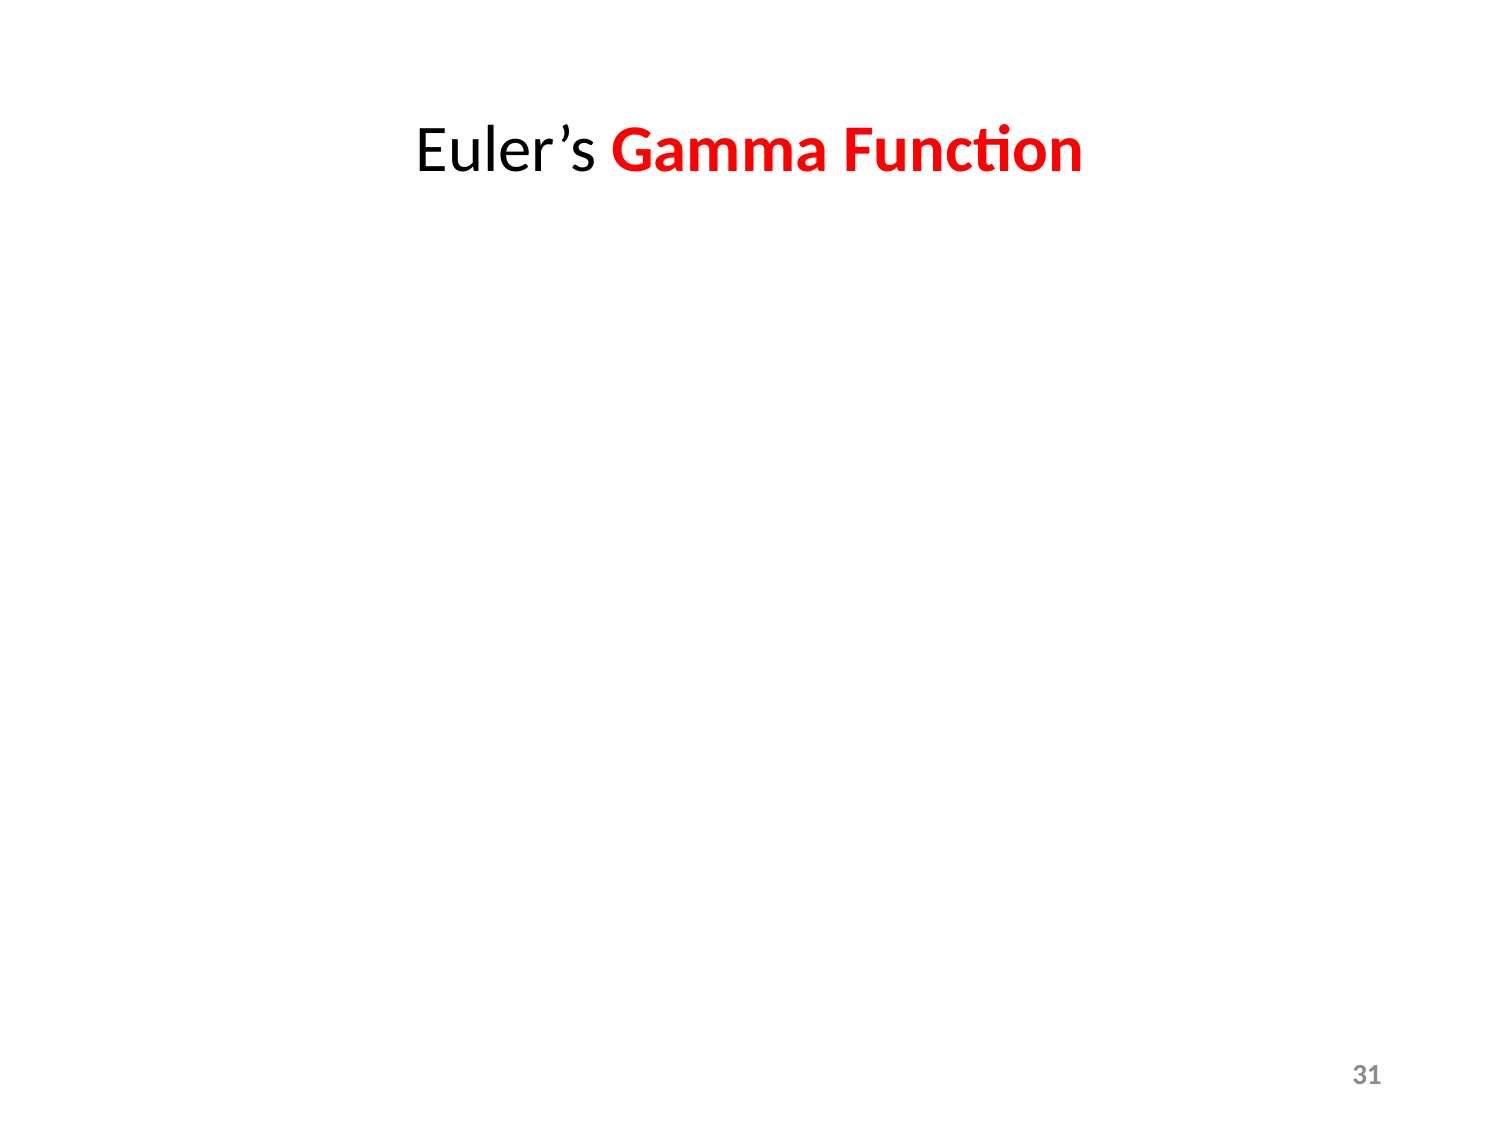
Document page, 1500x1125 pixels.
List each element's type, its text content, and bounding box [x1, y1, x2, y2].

slide_number 31 [1059, 1042, 1397, 1103]
title Euler’s Gamma Function [103, 59, 1397, 241]
